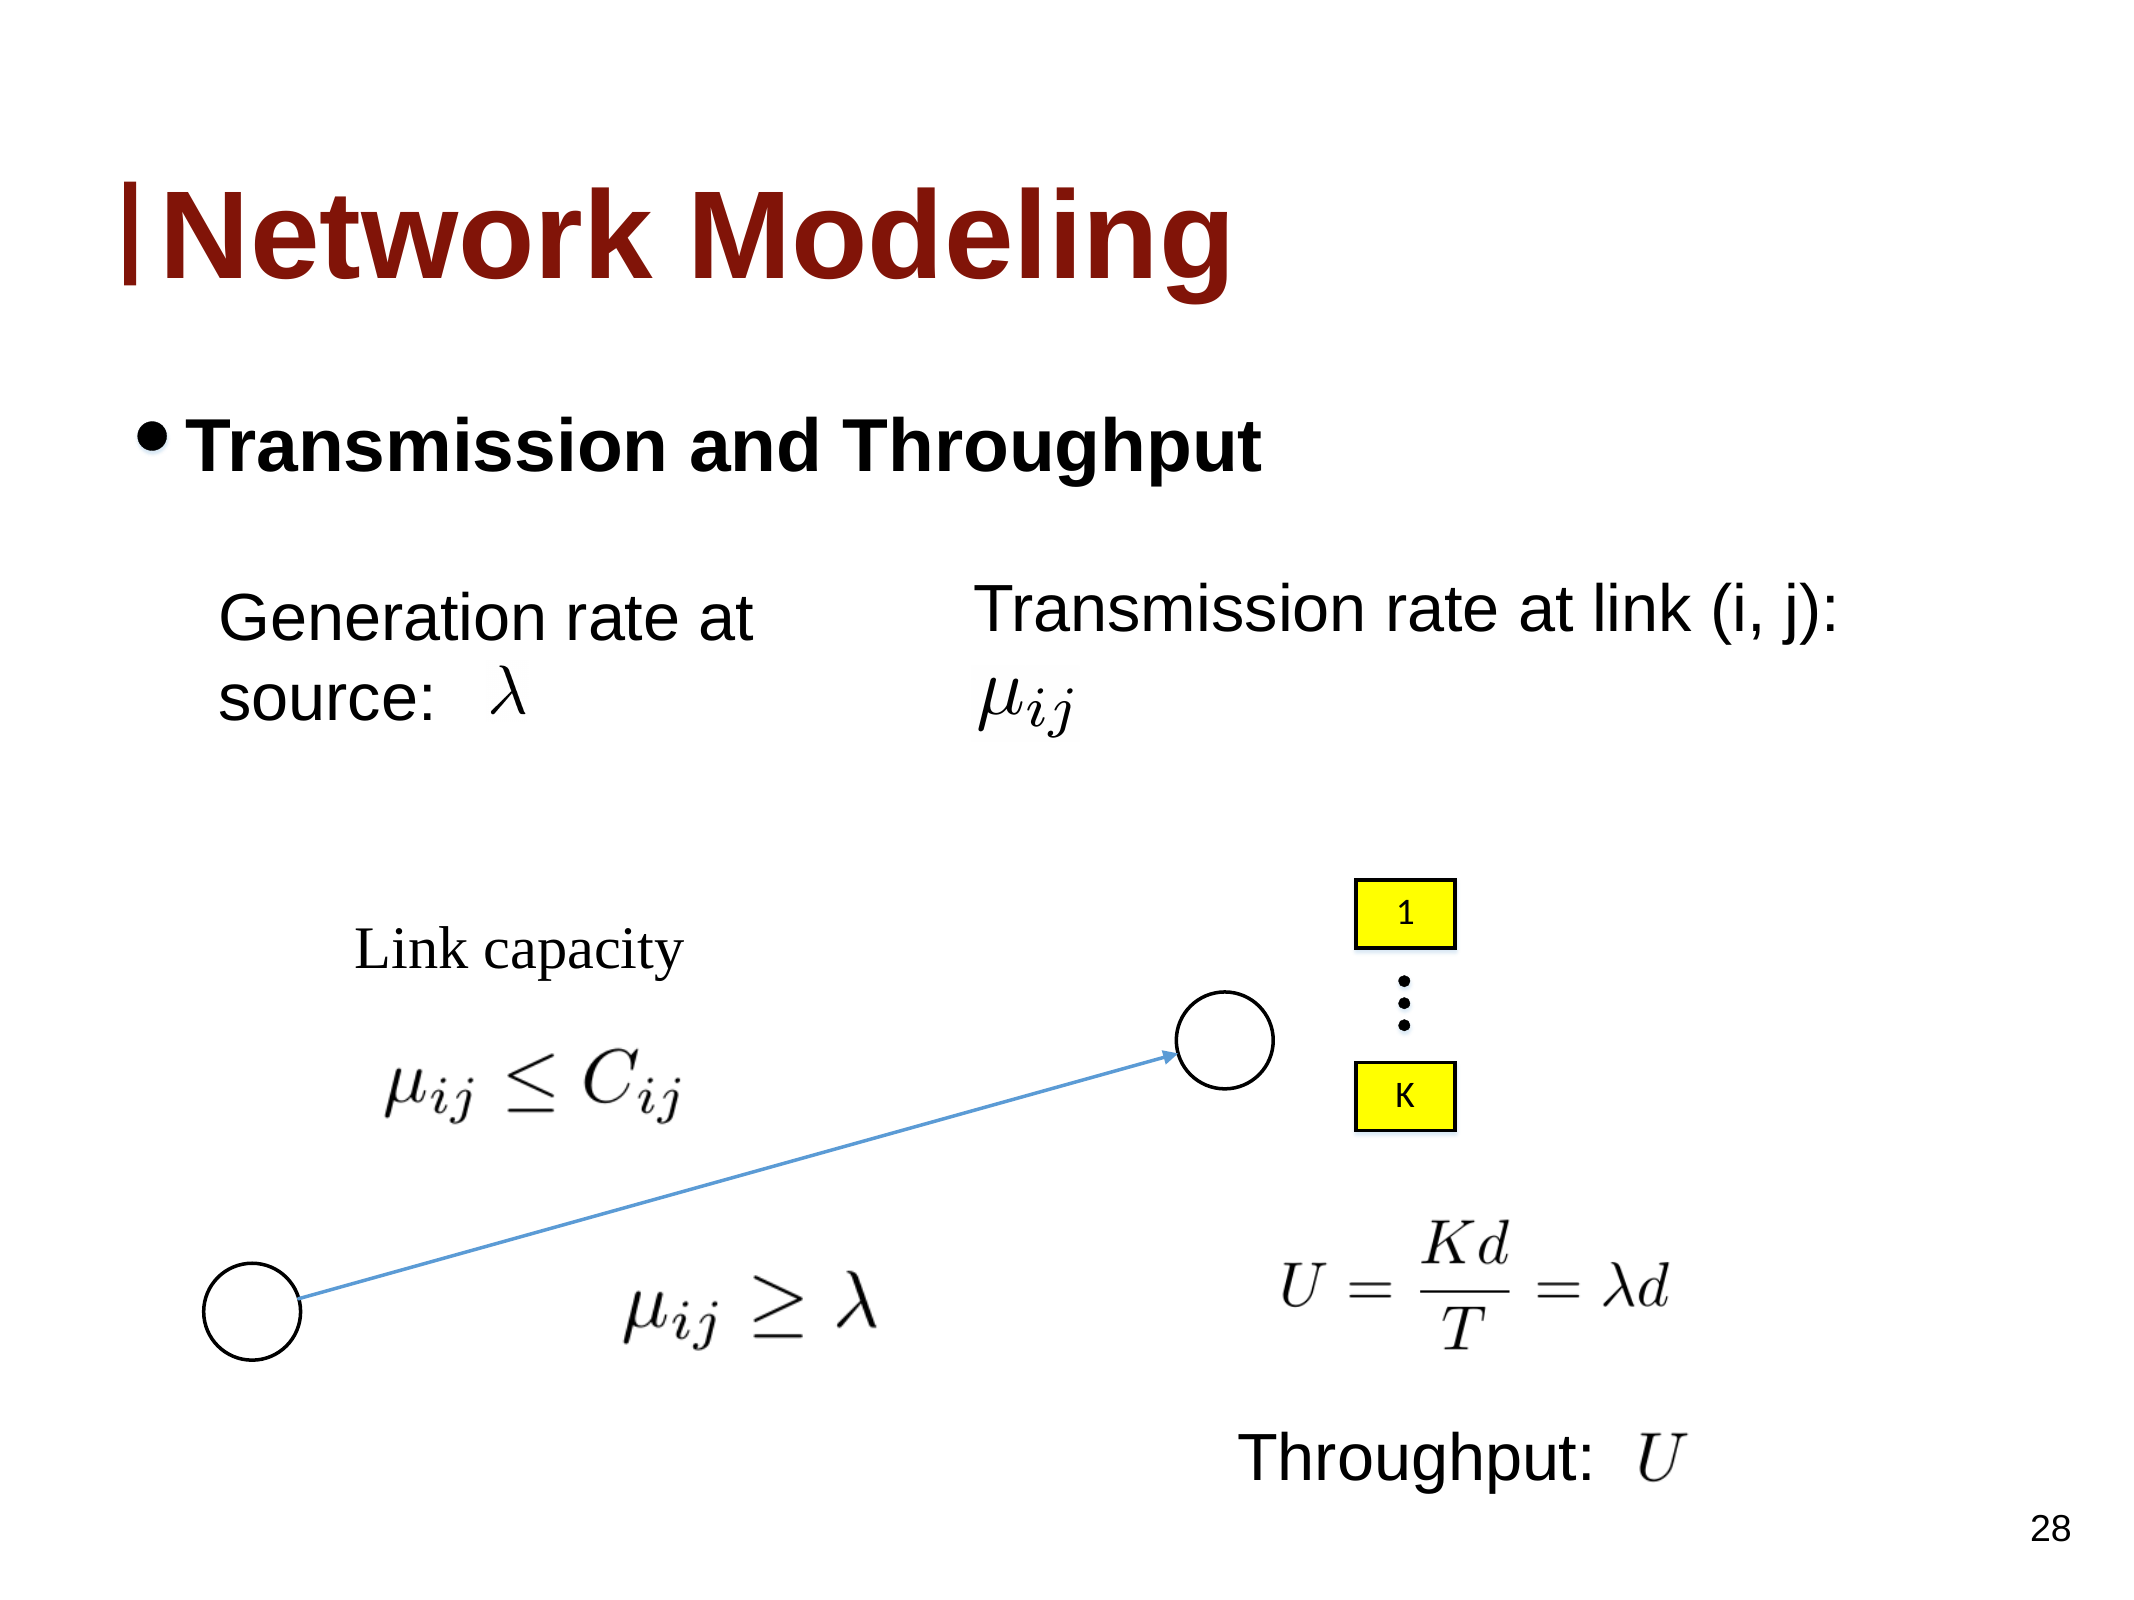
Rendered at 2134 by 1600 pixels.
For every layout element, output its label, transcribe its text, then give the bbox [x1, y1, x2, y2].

slide_number 28 [2018, 1494, 2083, 1558]
picture [132, 418, 172, 458]
picture [199, 874, 1679, 1362]
text_box Throughput: [1222, 1406, 2045, 1502]
picture [486, 660, 529, 723]
text_box [124, 181, 137, 286]
picture [1633, 1408, 1695, 1497]
picture [971, 665, 1080, 742]
text_box Generation rate at source: [203, 566, 855, 742]
text_box Network Modeling [151, 145, 2084, 312]
text_box Transmission and Throughput [116, 378, 2018, 496]
text_box Transmission rate at link (i, j): [958, 557, 1898, 653]
